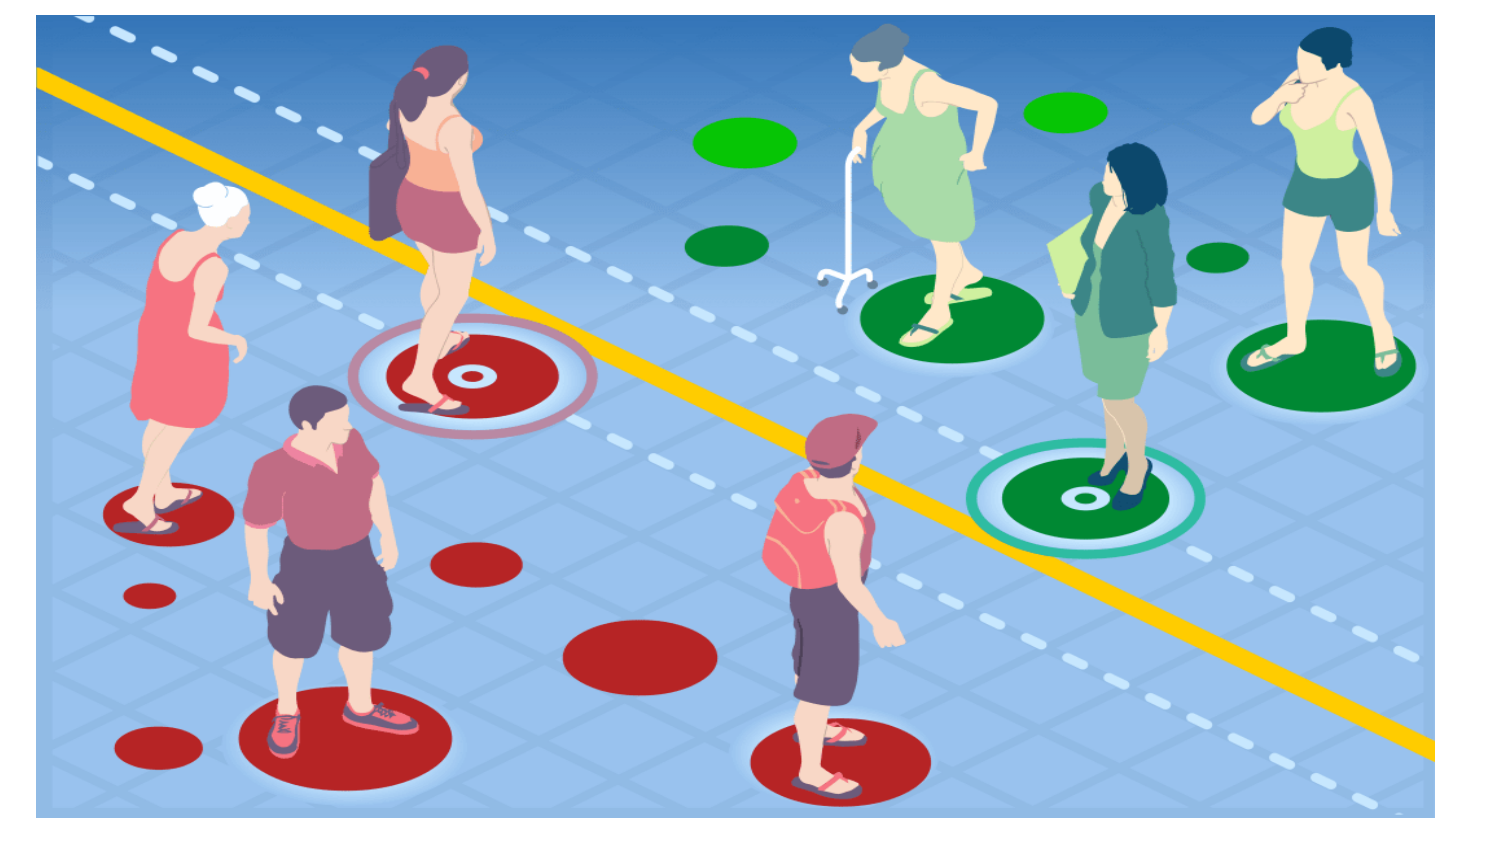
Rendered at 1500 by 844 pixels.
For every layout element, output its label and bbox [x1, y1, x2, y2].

picture [36, 16, 1435, 818]
